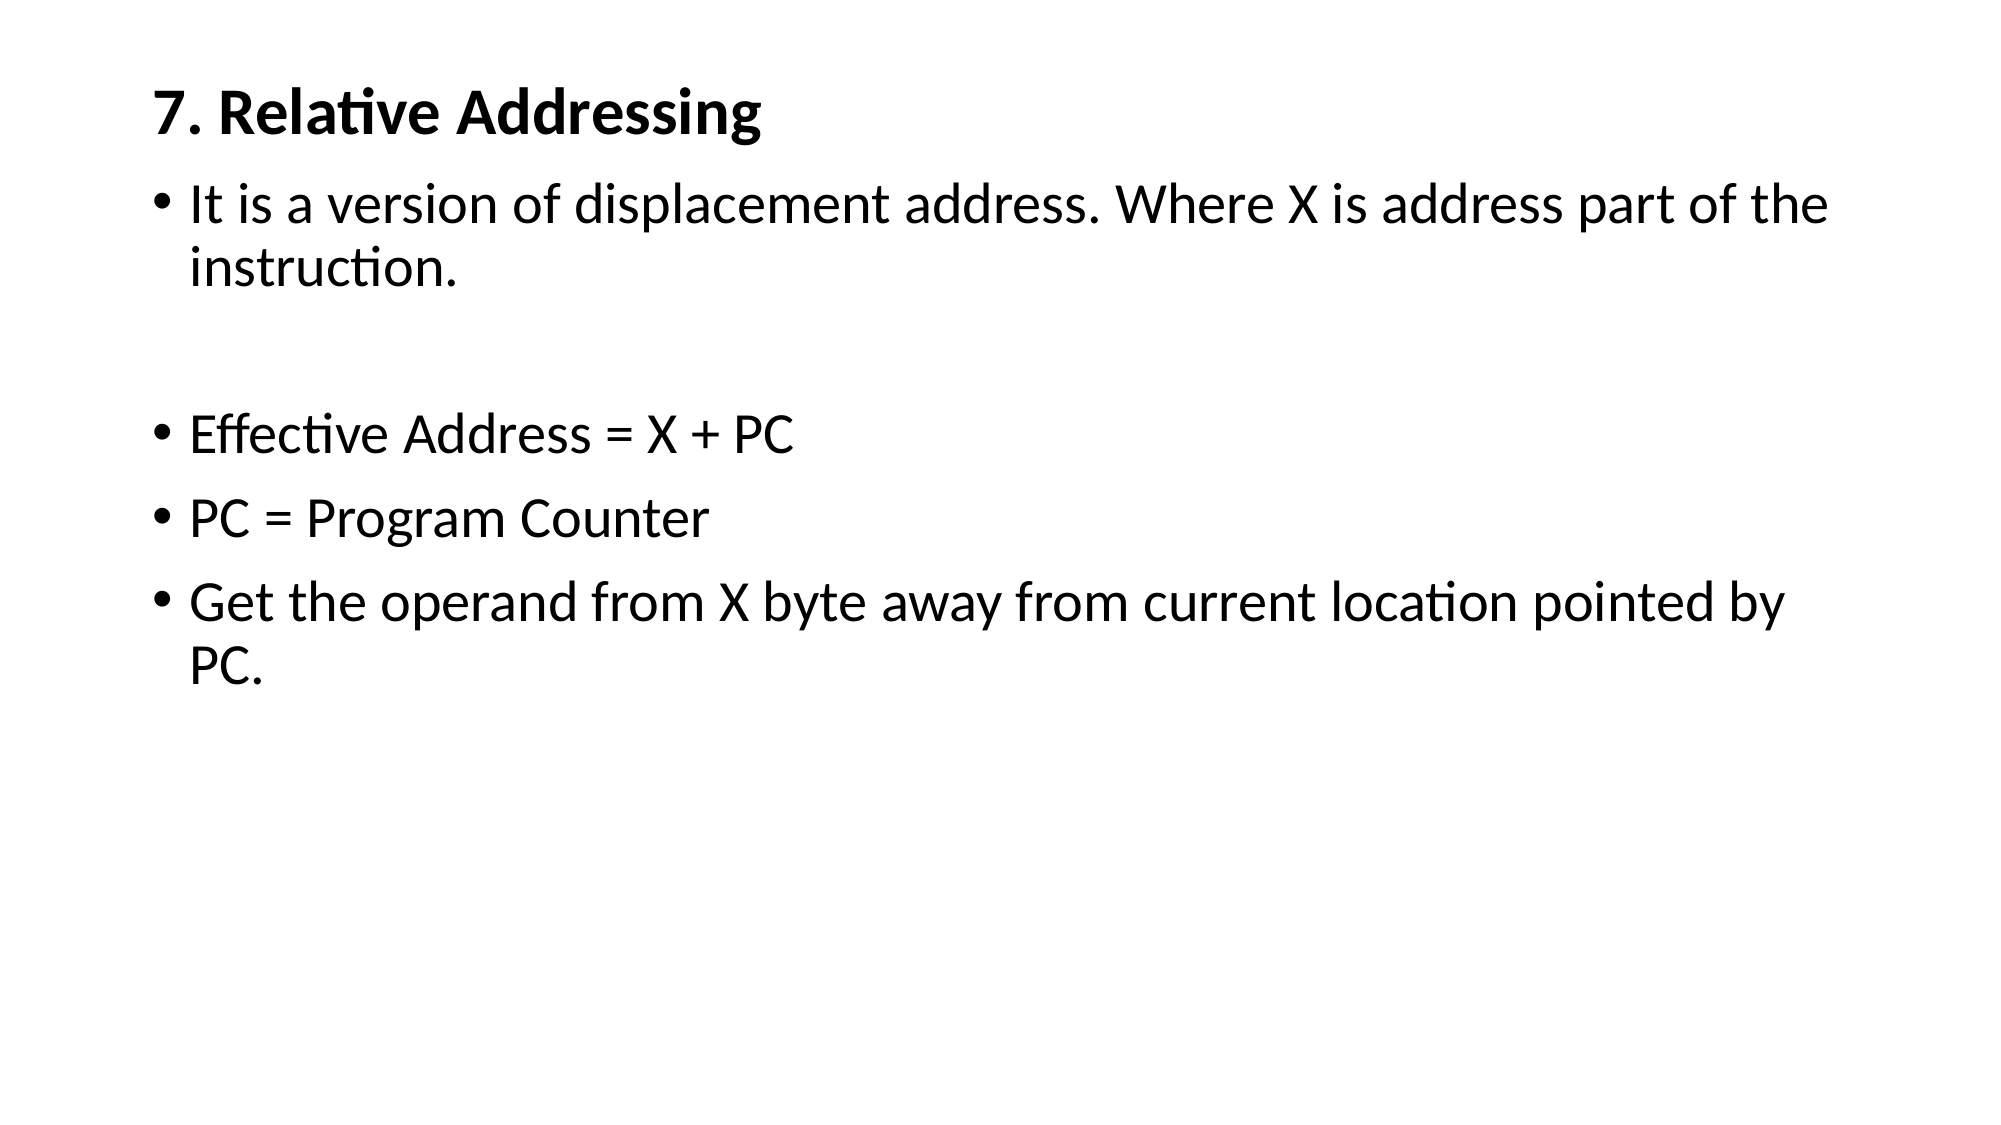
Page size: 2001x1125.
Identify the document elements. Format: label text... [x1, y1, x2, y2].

list It is a version of displacement address. Where X is address part of the instruction. Effective Address = X + PC PC = Program Counter Get the operand from X byte away from current location pointed by PC. [137, 165, 1863, 1014]
title 7. Relative Addressing [137, 59, 1863, 165]
